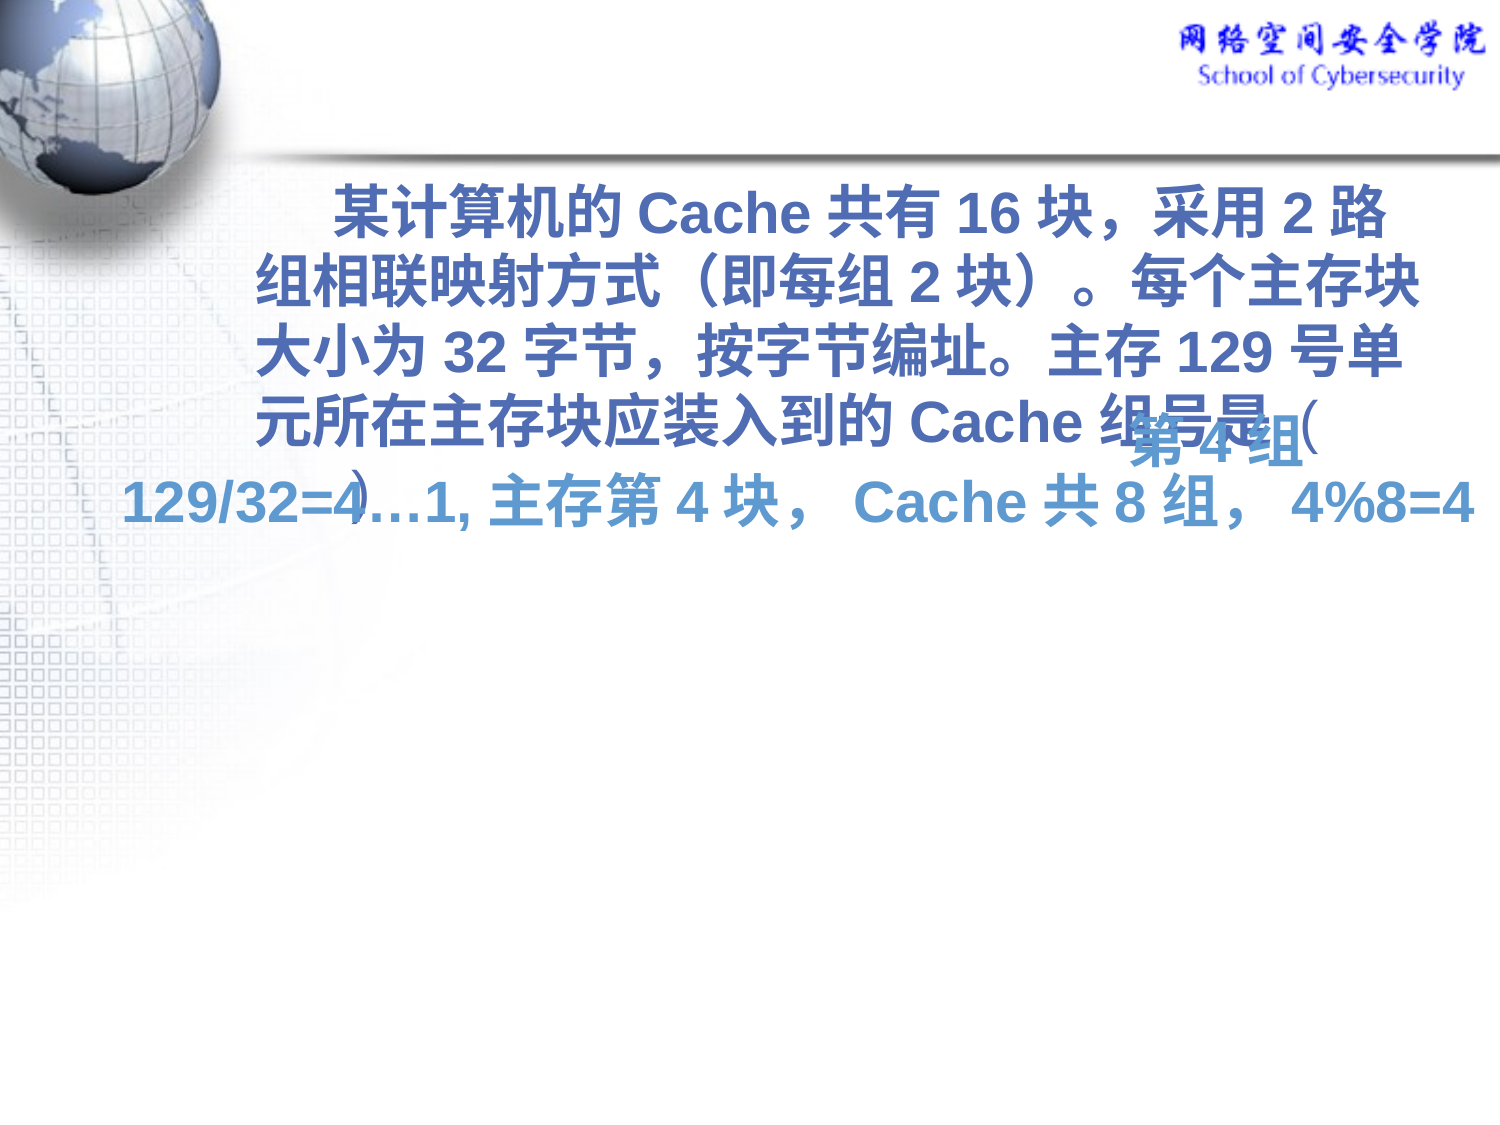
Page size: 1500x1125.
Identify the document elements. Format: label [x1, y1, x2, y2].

list [183, 167, 1459, 456]
text_box [106, 397, 1490, 542]
picture [0, 0, 1500, 1125]
